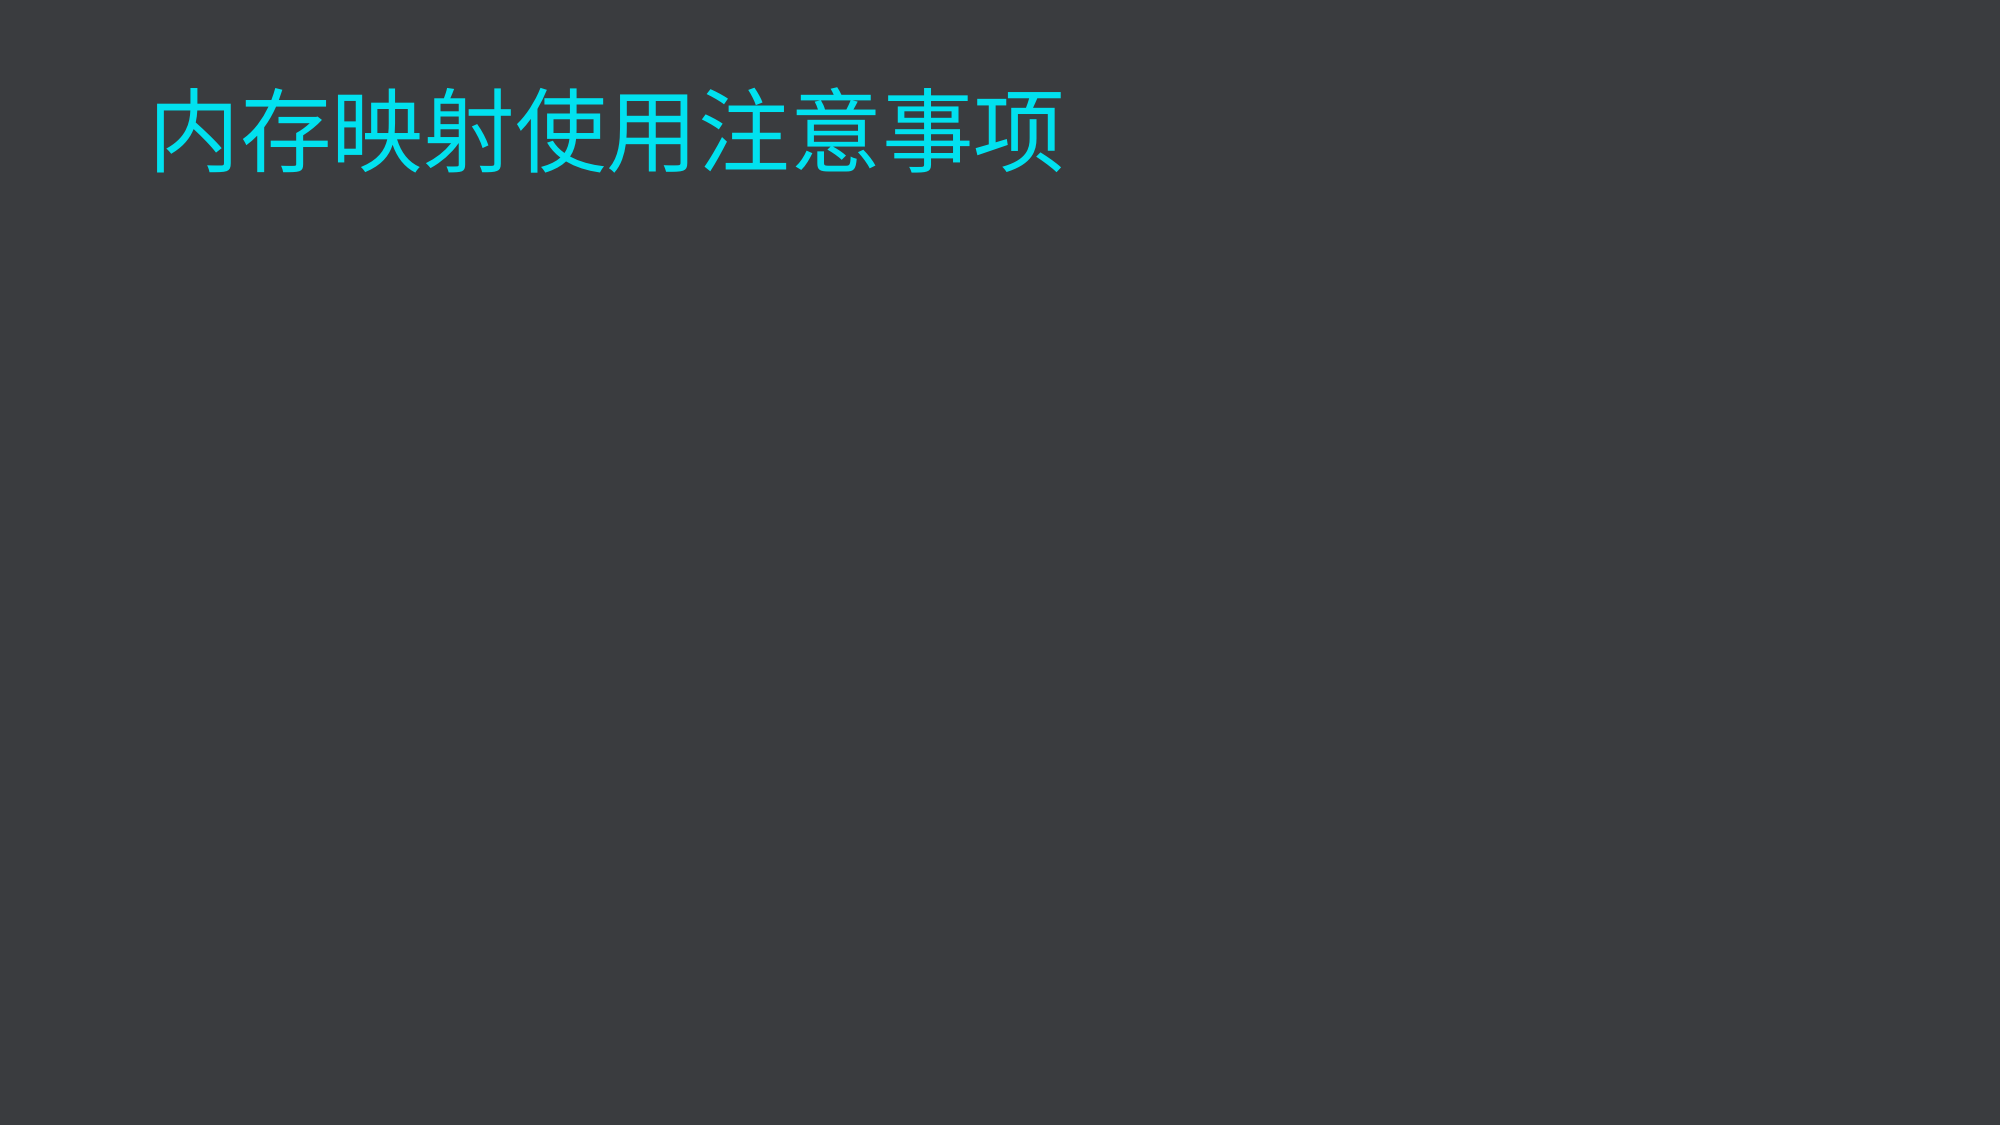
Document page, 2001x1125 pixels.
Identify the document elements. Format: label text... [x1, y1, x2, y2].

list 内存映射使用注意事项 [133, 66, 1835, 150]
